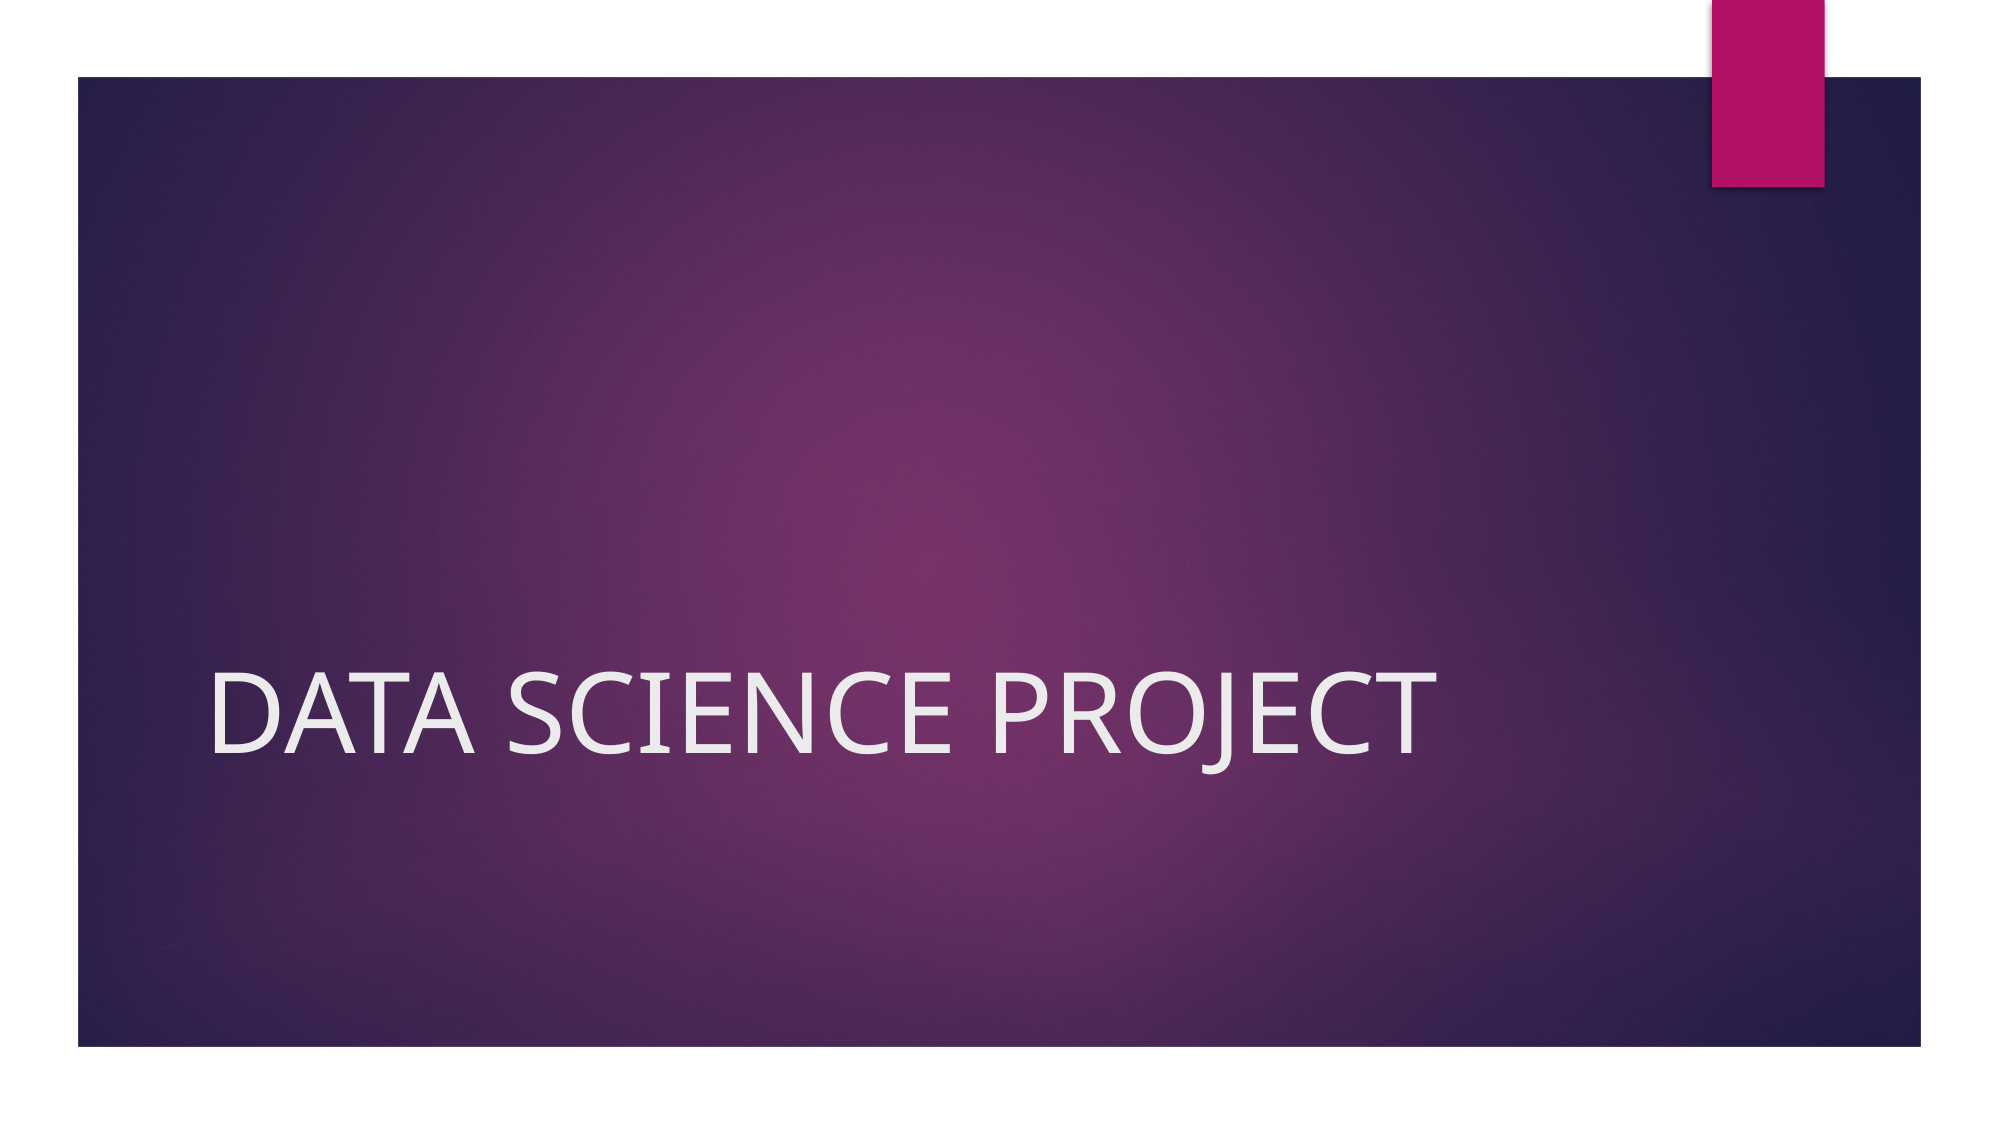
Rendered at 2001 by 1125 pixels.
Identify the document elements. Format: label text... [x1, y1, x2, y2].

title DATA SCIENCE PROJECT [189, 344, 1638, 784]
